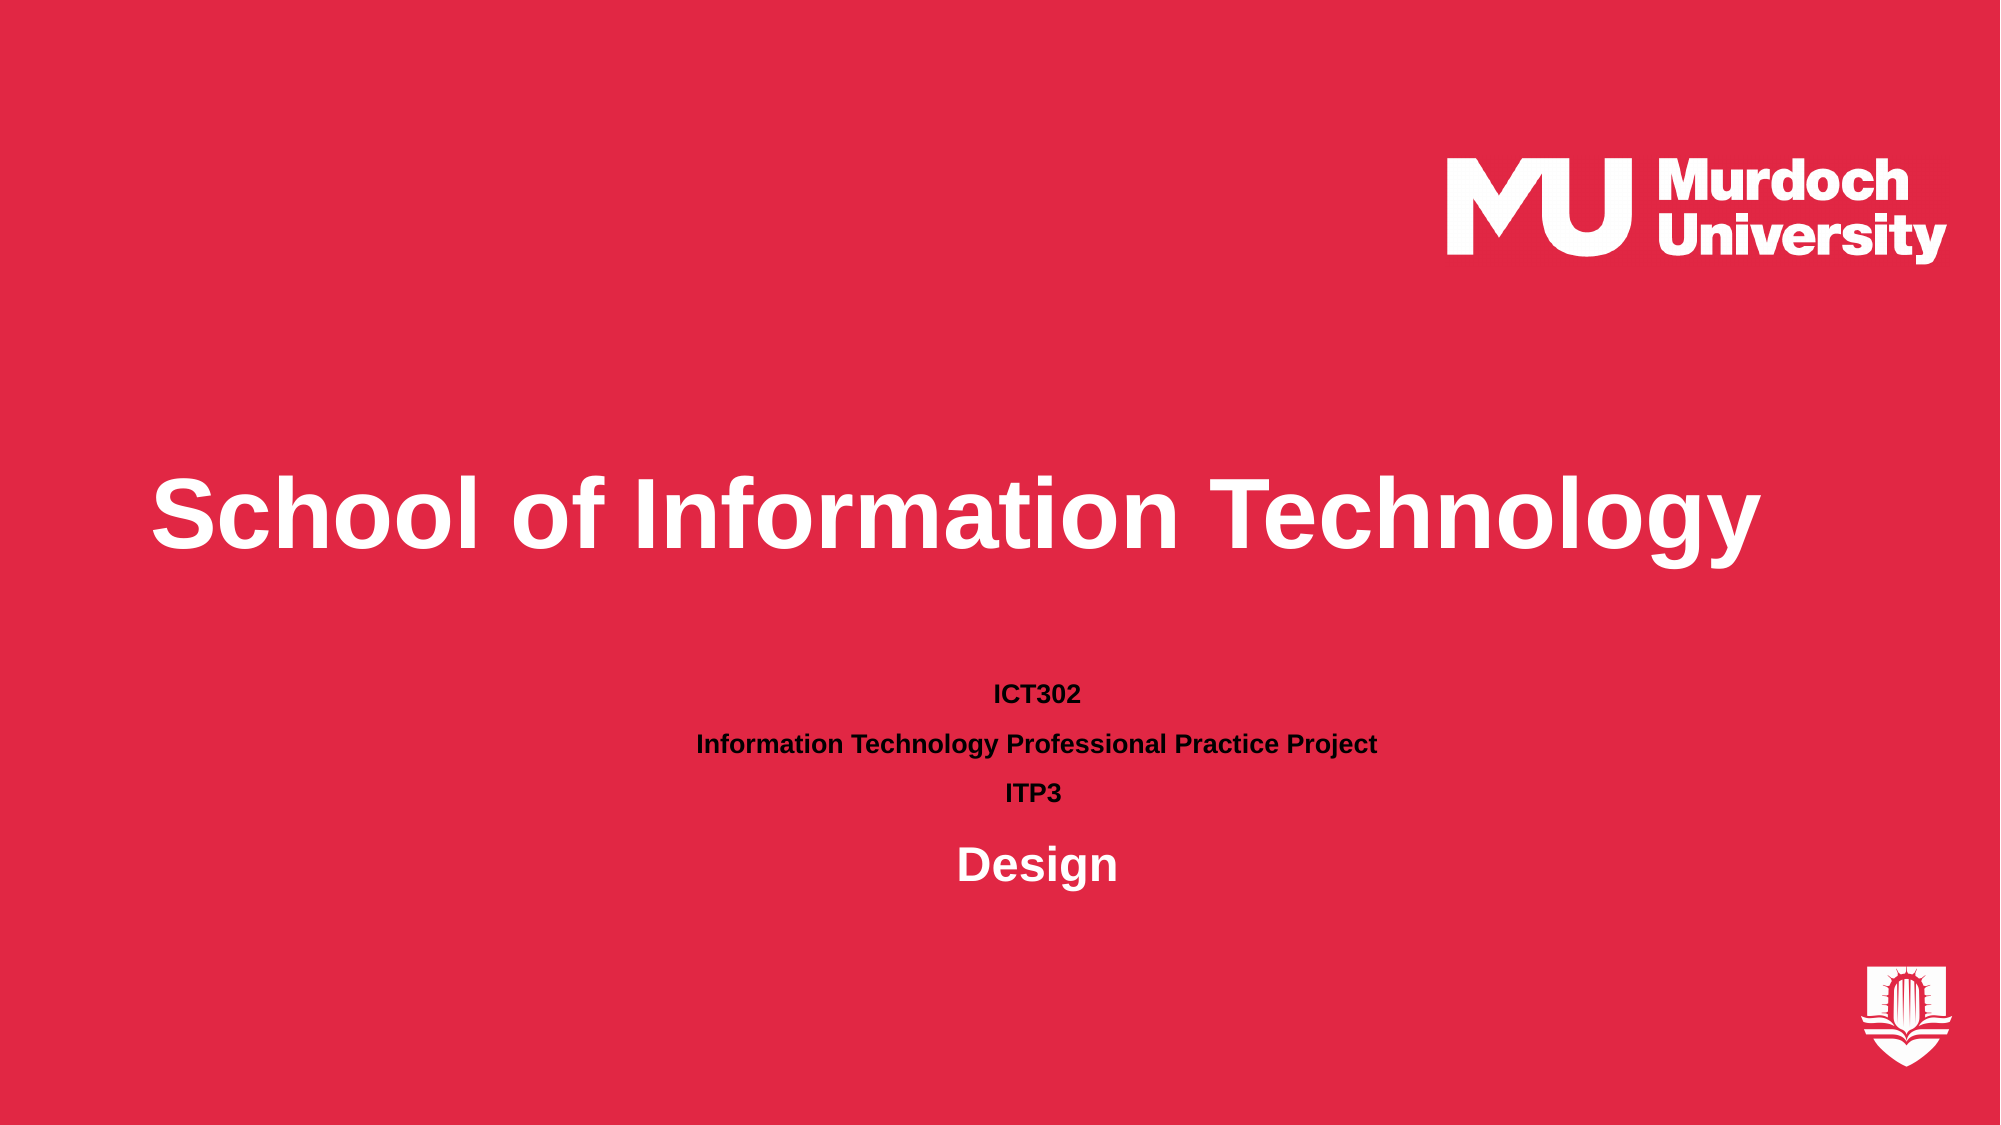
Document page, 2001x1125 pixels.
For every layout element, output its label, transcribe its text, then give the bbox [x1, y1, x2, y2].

title School of Information Technology [125, 267, 1951, 596]
subtitle ICT302 Information Technology Professional Practice Project ITP3 Design [125, 651, 1950, 918]
picture [1445, 155, 1950, 267]
picture [1851, 961, 1962, 1072]
